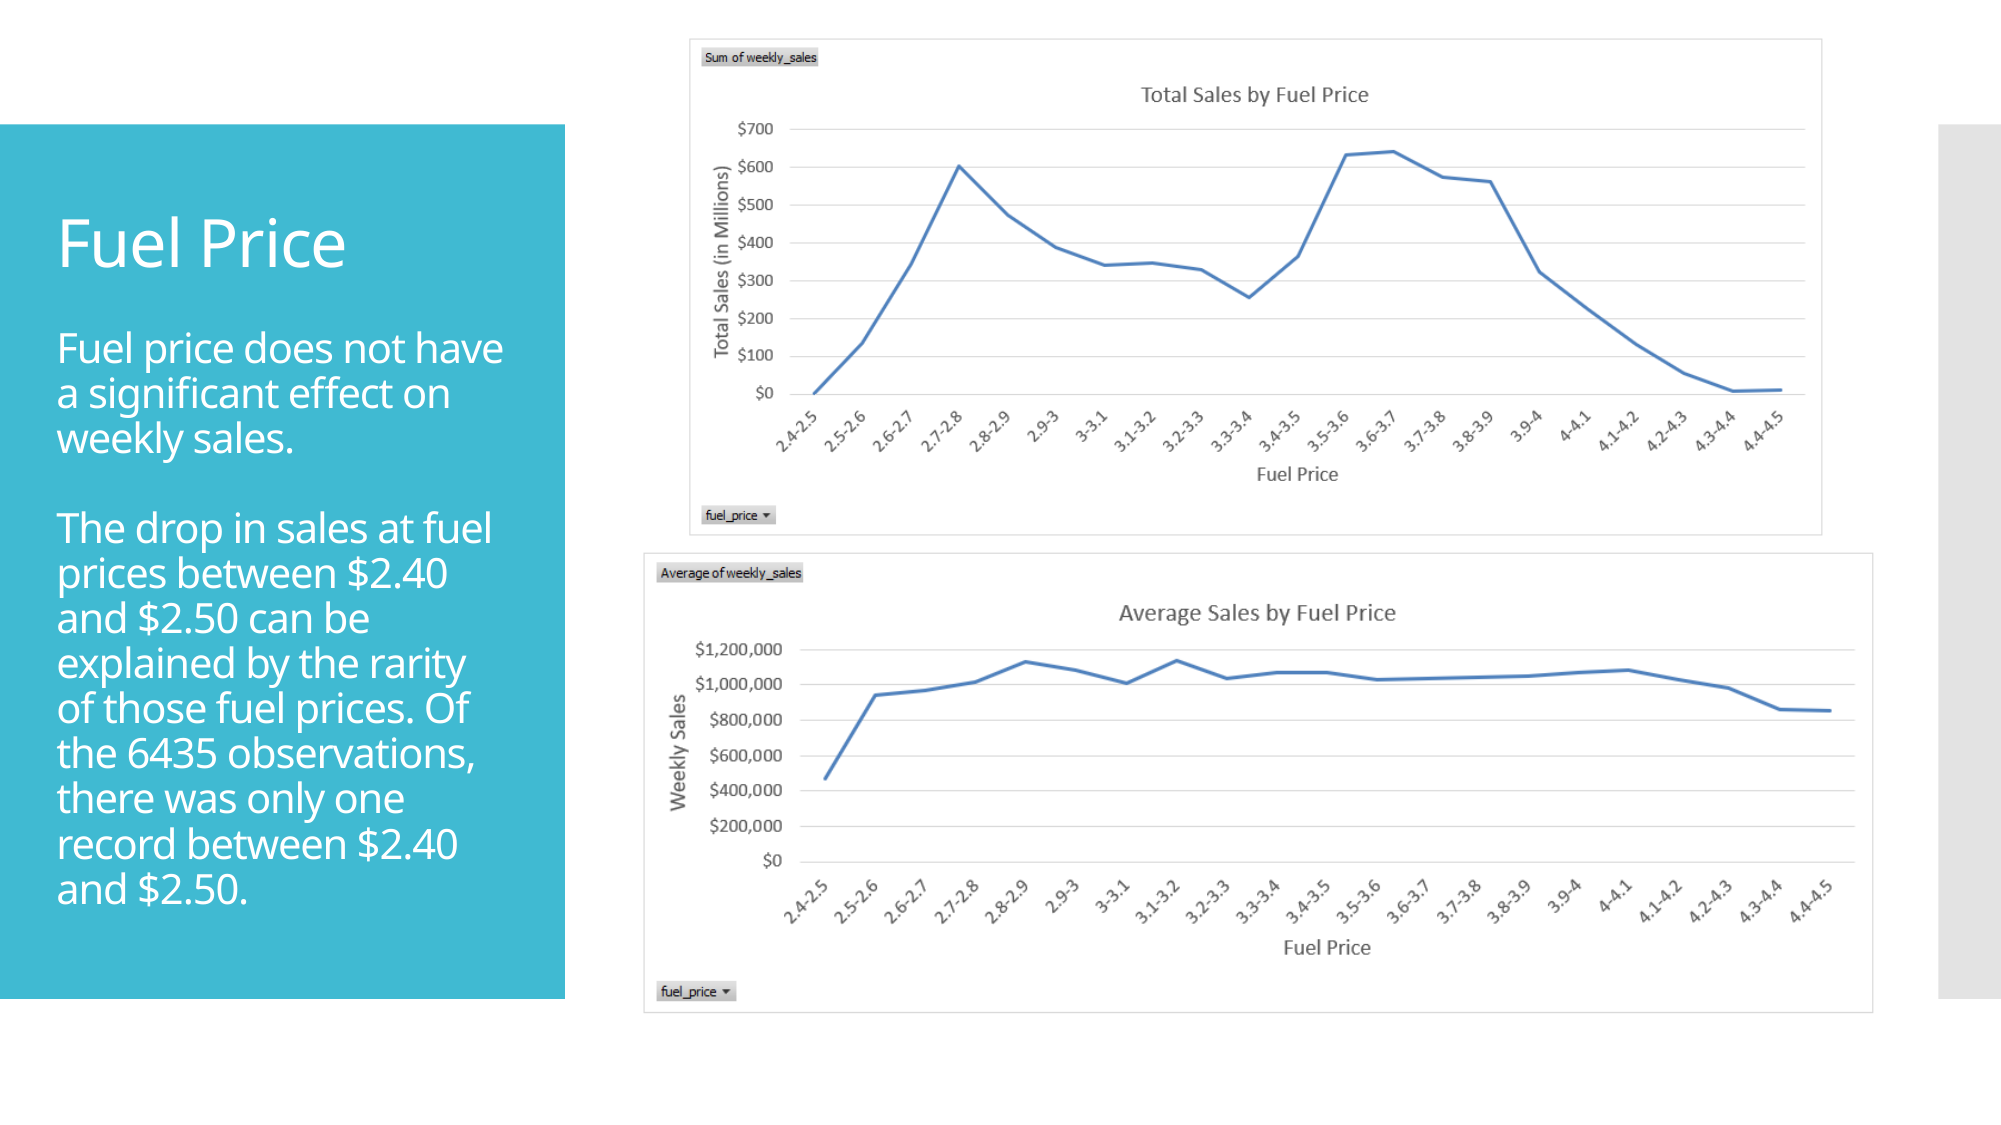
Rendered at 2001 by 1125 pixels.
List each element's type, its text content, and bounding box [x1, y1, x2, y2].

title Fuel Price Fuel price does not have a significant effect on weekly sales. The drop in sales at fuel prices between $2.40 and $2.50 can be explained by the rarity of those fuel prices. Of the 6435 observations, there was only one record between $2.40 and $2.50. [41, 184, 525, 940]
picture [639, 548, 1877, 1019]
picture [685, 33, 1829, 540]
